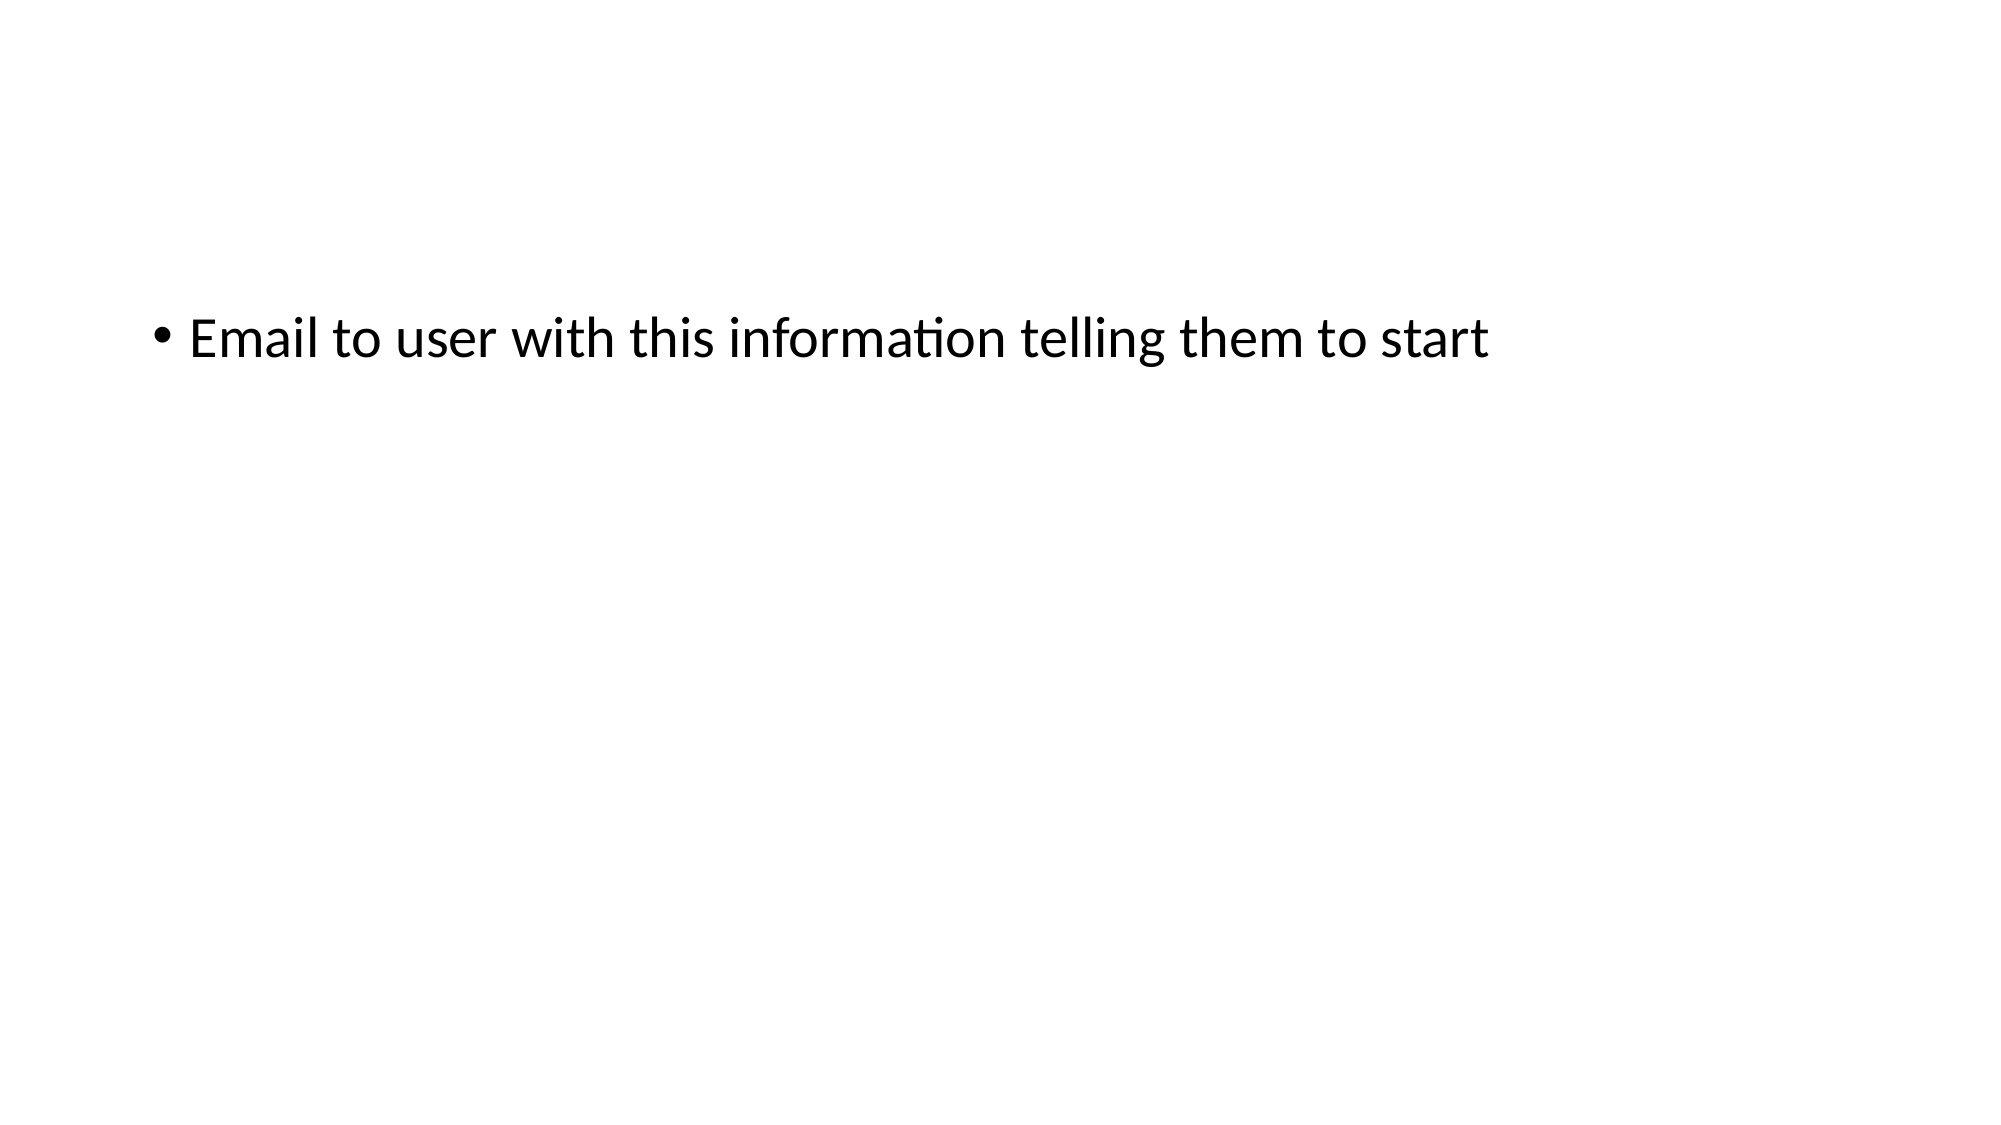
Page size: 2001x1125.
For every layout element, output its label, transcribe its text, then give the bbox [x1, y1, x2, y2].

list Email to user with this information telling them to start [137, 299, 1863, 1014]
